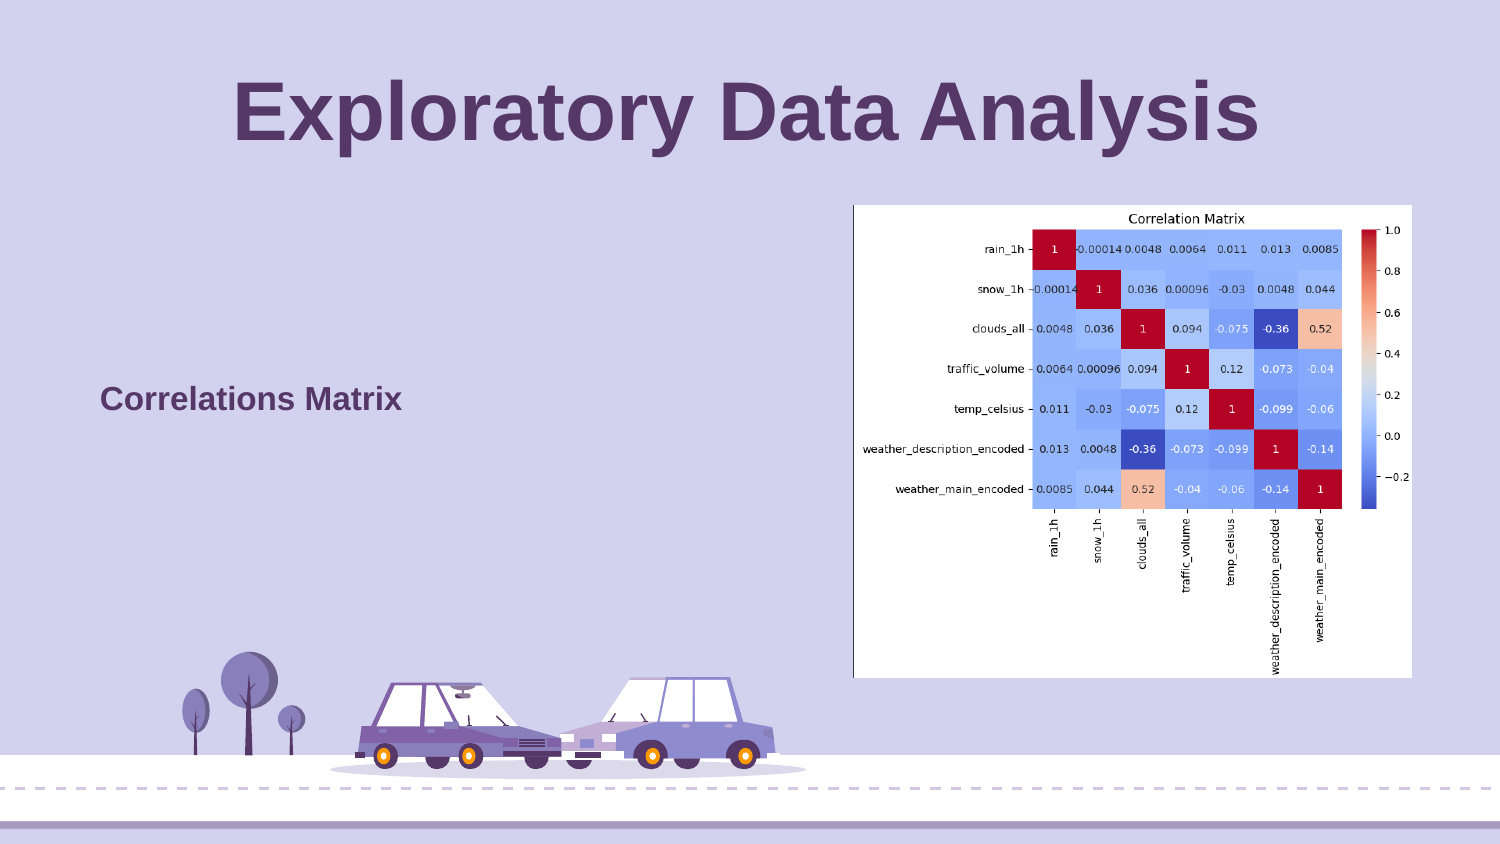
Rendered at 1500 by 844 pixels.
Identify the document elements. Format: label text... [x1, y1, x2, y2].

picture [852, 205, 1413, 678]
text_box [182, 651, 306, 756]
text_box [0, 754, 1500, 844]
text_box Exploratory Data Analysis [217, 49, 1308, 165]
text_box Correlations Matrix [85, 369, 847, 425]
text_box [329, 677, 807, 780]
